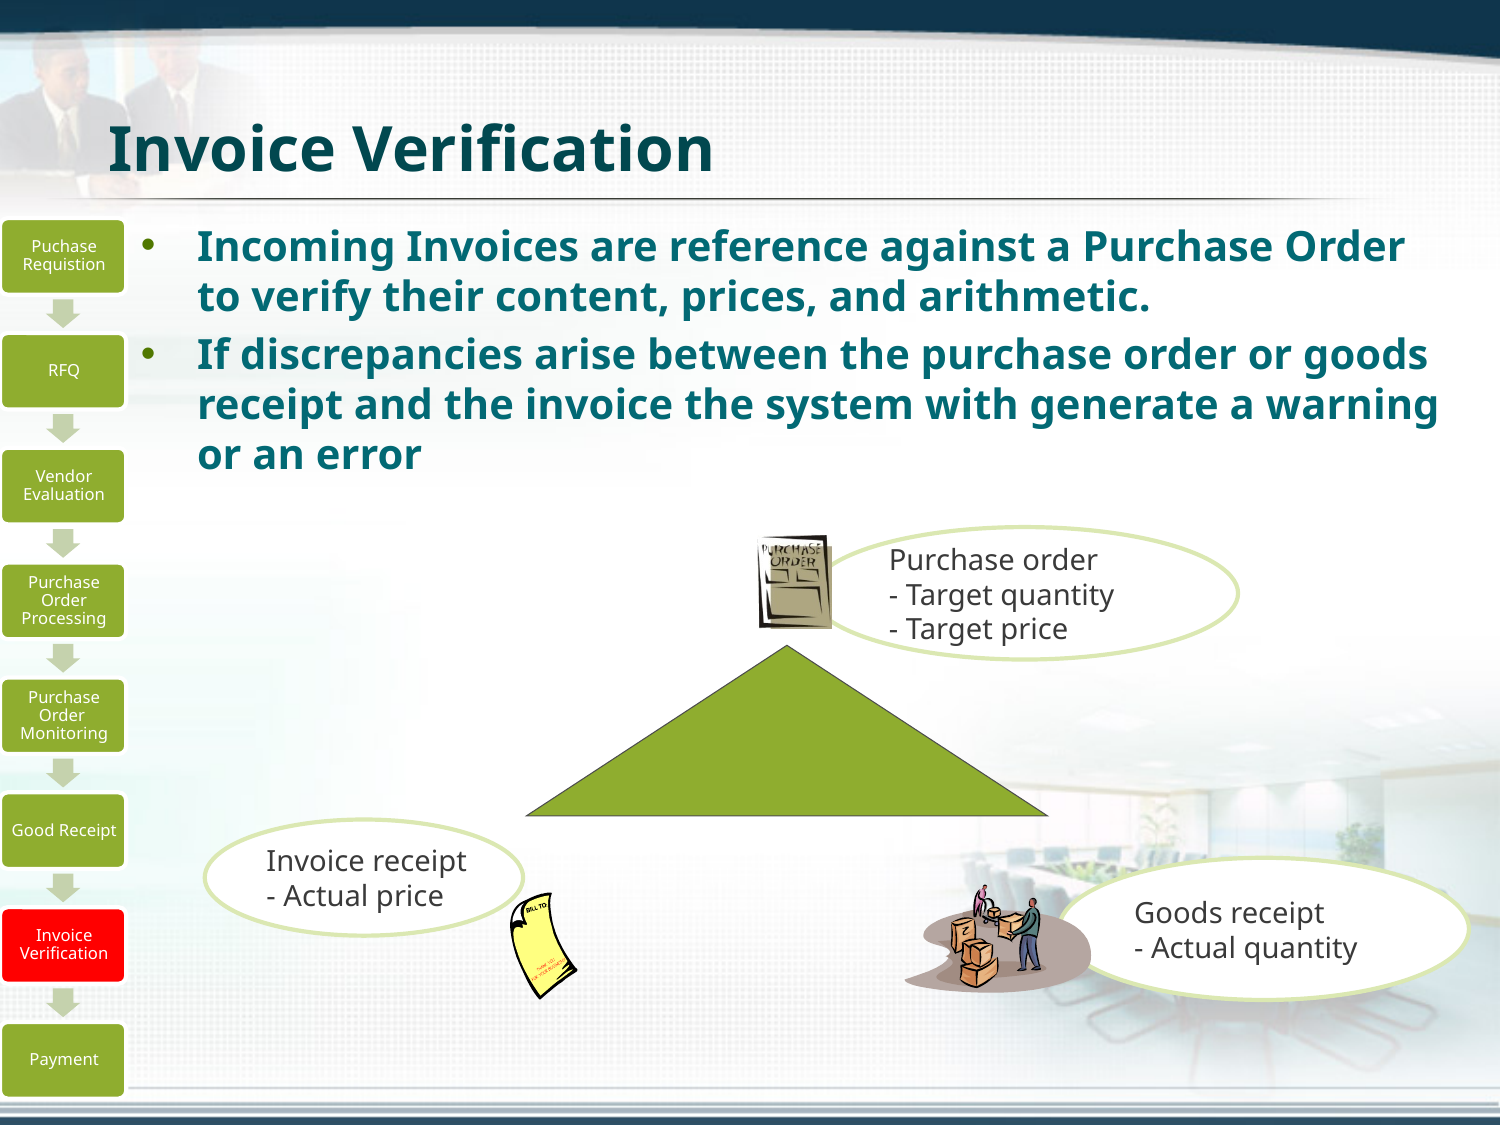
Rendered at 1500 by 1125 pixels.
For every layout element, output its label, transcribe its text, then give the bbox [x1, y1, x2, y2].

text_box Goods receipt - Actual quantity [1097, 855, 1472, 1003]
text_box Purchase order - Target quantity - Target price [837, 524, 1241, 662]
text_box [0, 217, 127, 1099]
text_box Invoice receipt - Actual price [202, 817, 526, 938]
picture [509, 891, 579, 1000]
text_box [526, 645, 1048, 816]
picture [0, 0, 1500, 1125]
title Invoice Verification [93, 96, 1382, 197]
picture [904, 881, 1094, 996]
picture [757, 535, 832, 629]
list Incoming Invoices are reference against a Purchase Order to verify their content, prices, and arithmetic. If discrepancies arise between the purchase order or goods receipt and the invoice the system with generate a warning or an error [125, 211, 1467, 1029]
